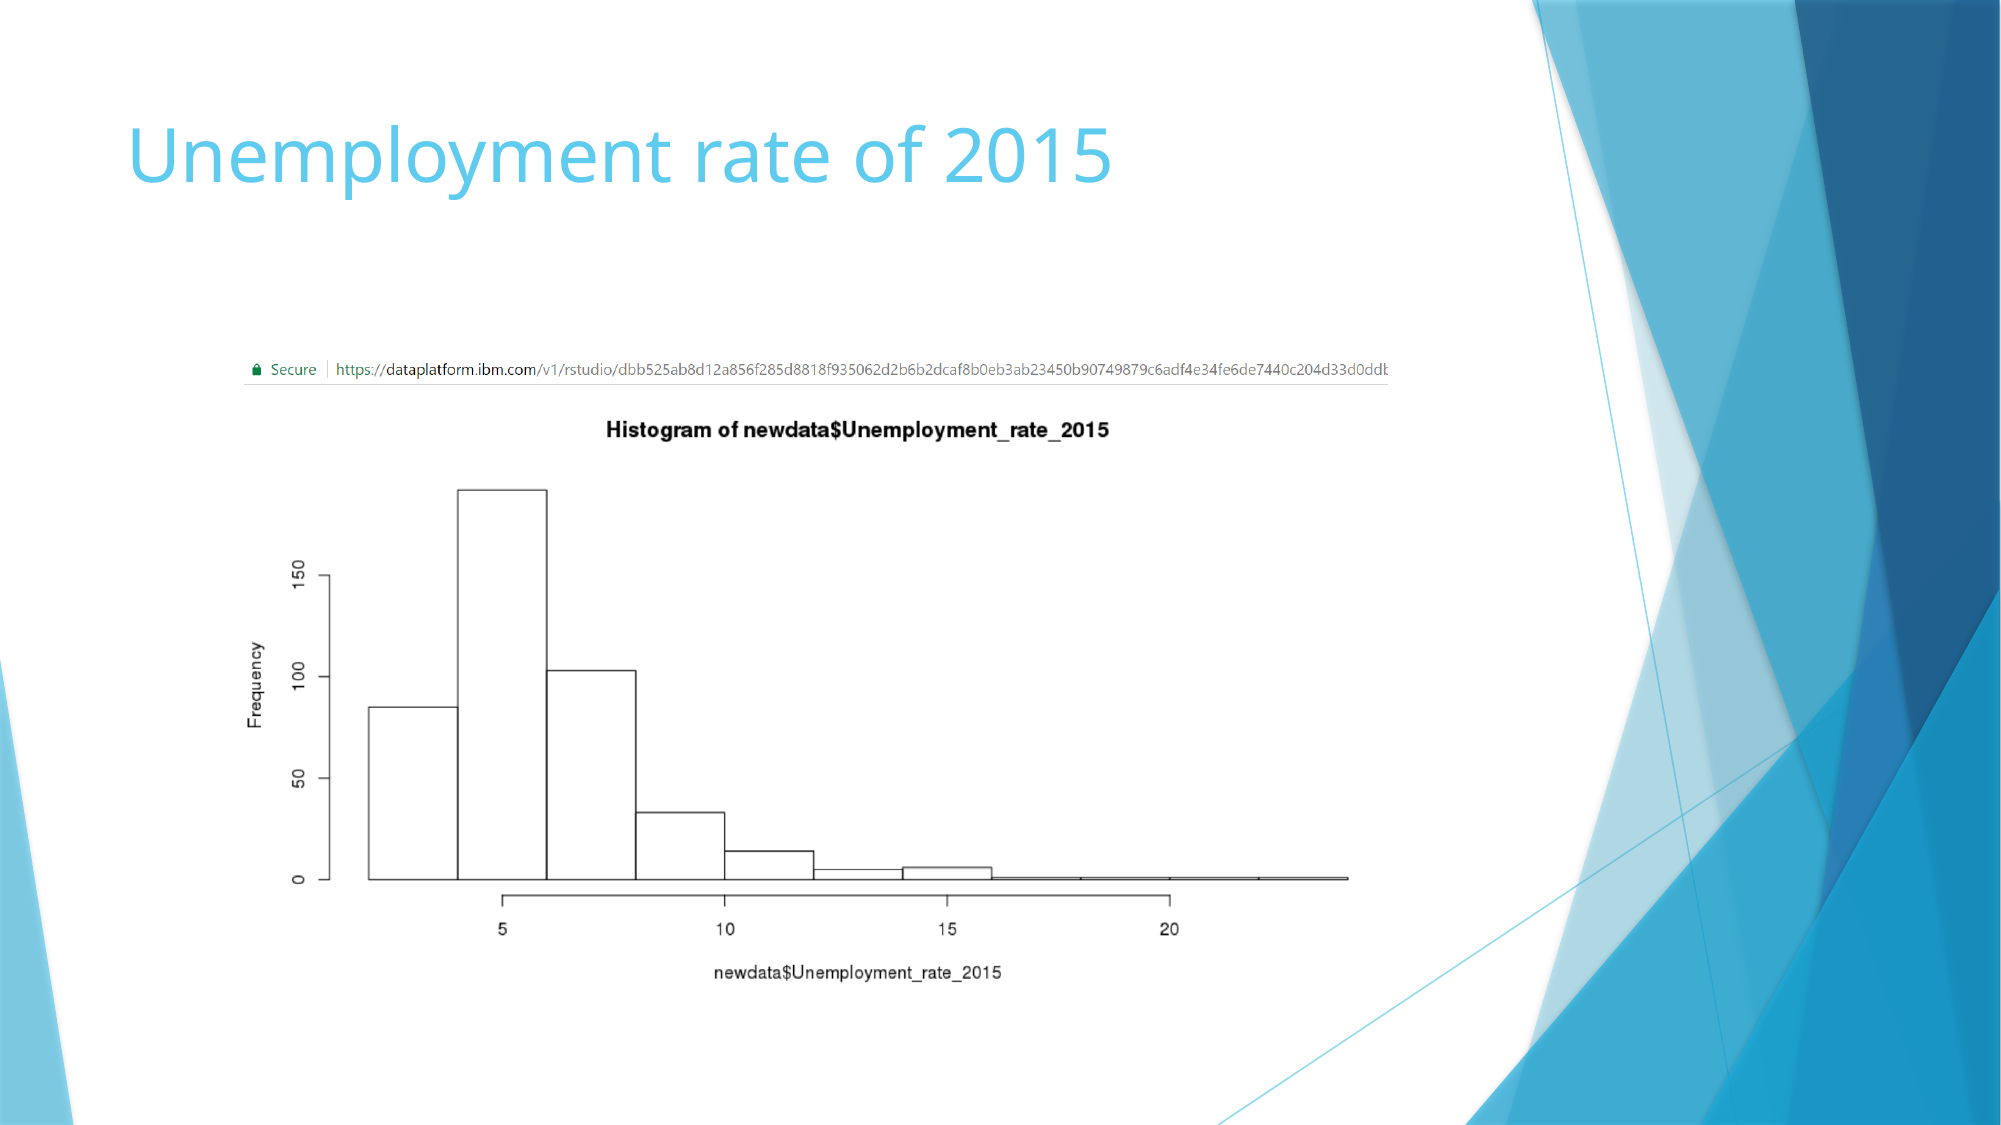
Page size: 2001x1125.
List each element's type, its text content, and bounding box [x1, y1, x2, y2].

title Unemployment rate of 2015 [111, 99, 1522, 317]
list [243, 353, 1389, 992]
